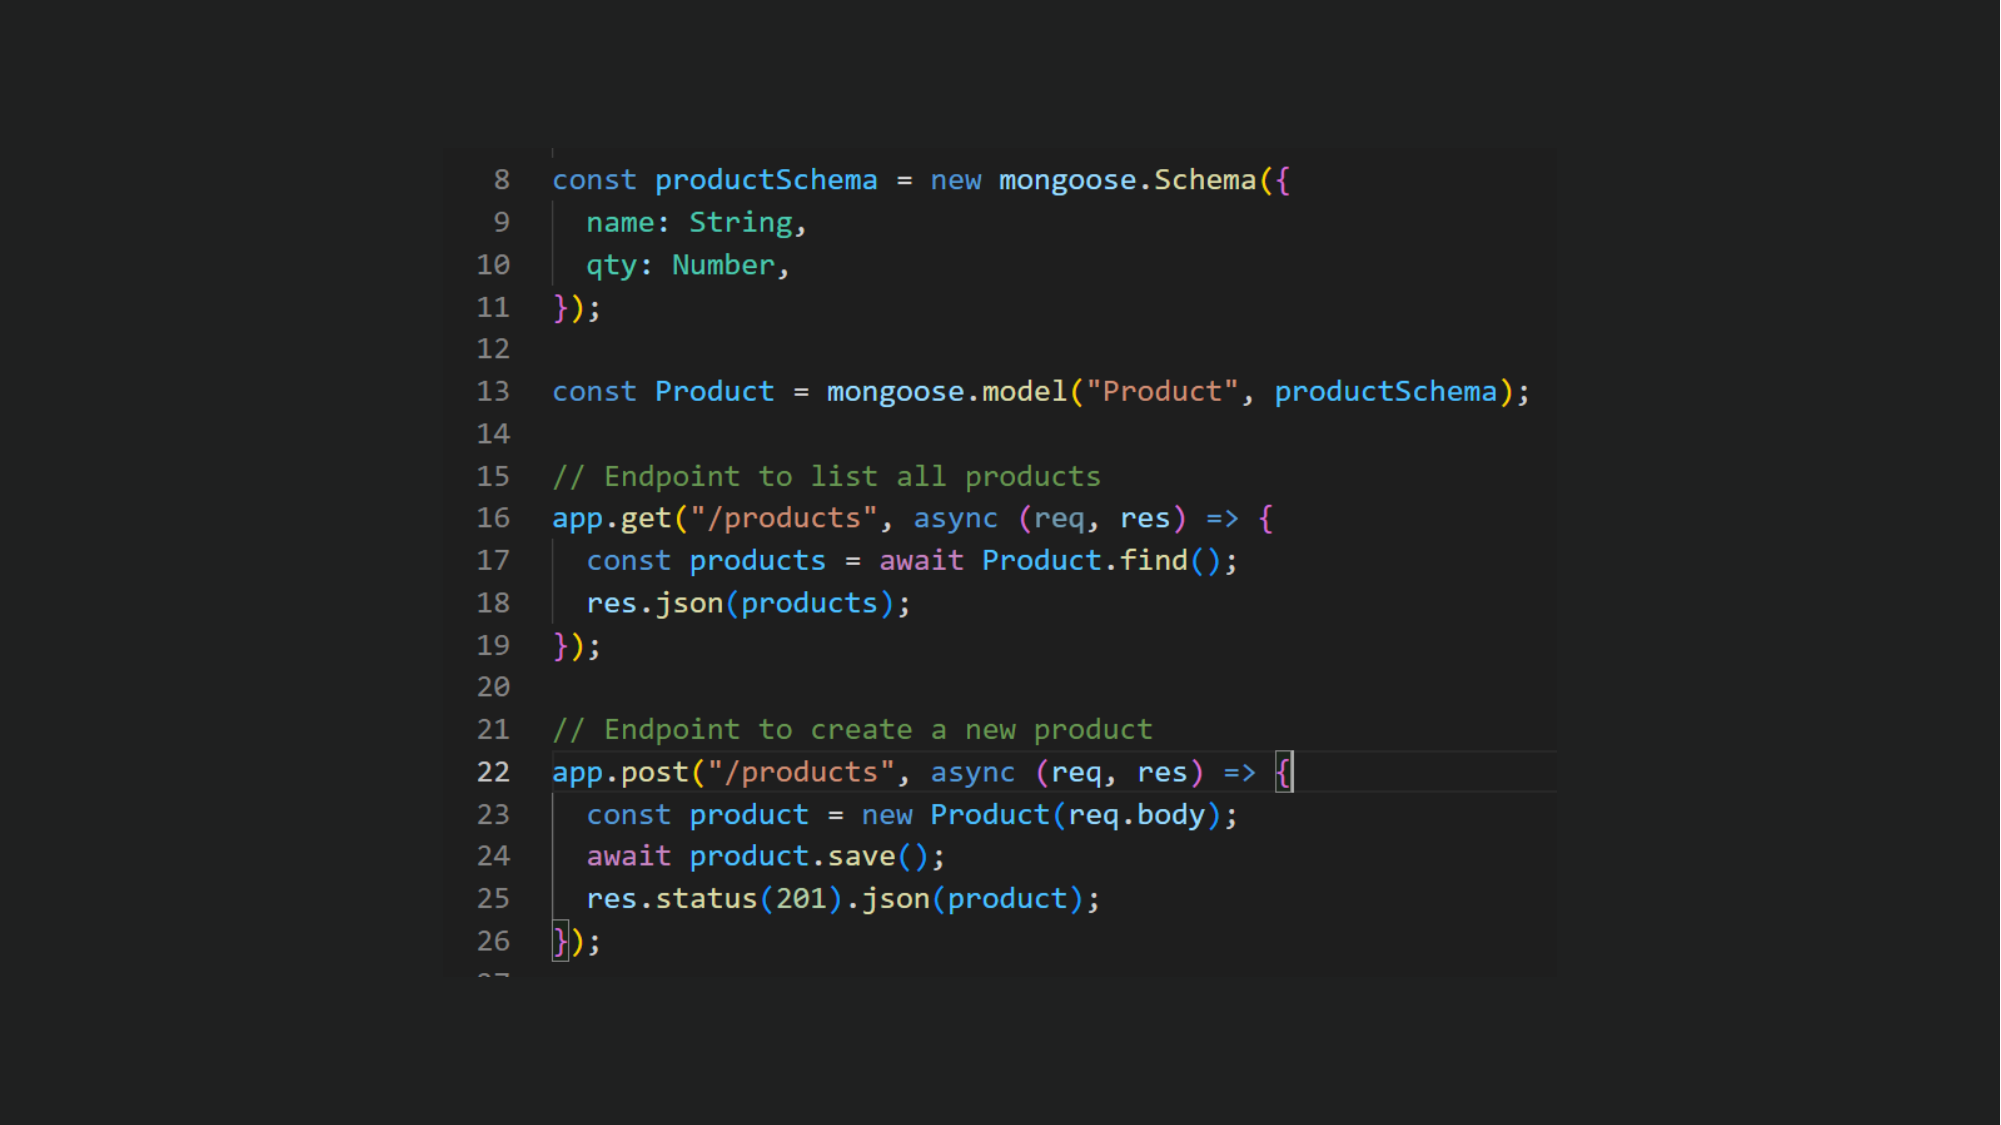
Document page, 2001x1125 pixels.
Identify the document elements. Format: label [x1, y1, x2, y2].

picture [443, 148, 1557, 977]
